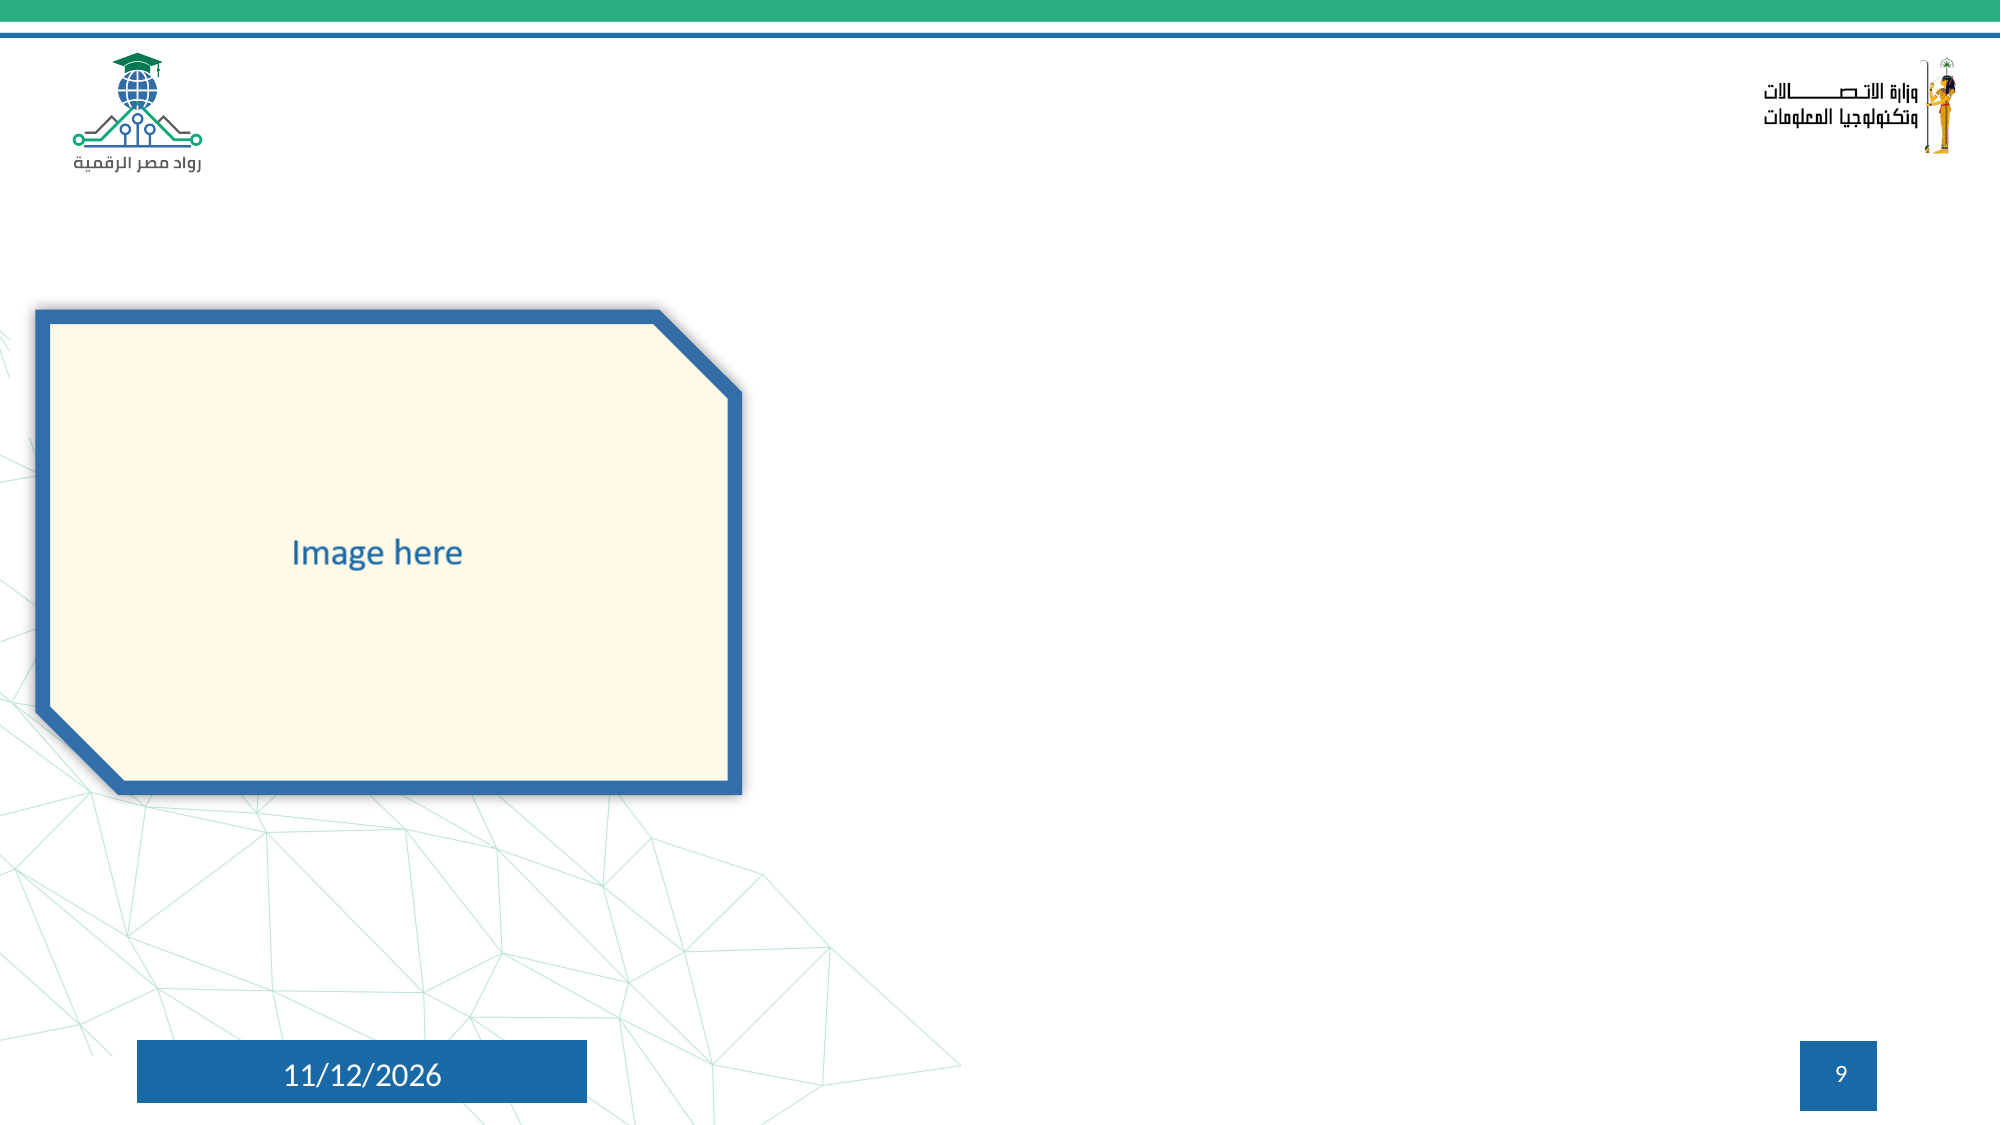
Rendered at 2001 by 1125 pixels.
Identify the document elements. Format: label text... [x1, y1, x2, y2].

slide_number 9 [1412, 1042, 1863, 1103]
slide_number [137, 1042, 588, 1103]
picture [0, 0, 2000, 1125]
footer [636, 1042, 1338, 1103]
